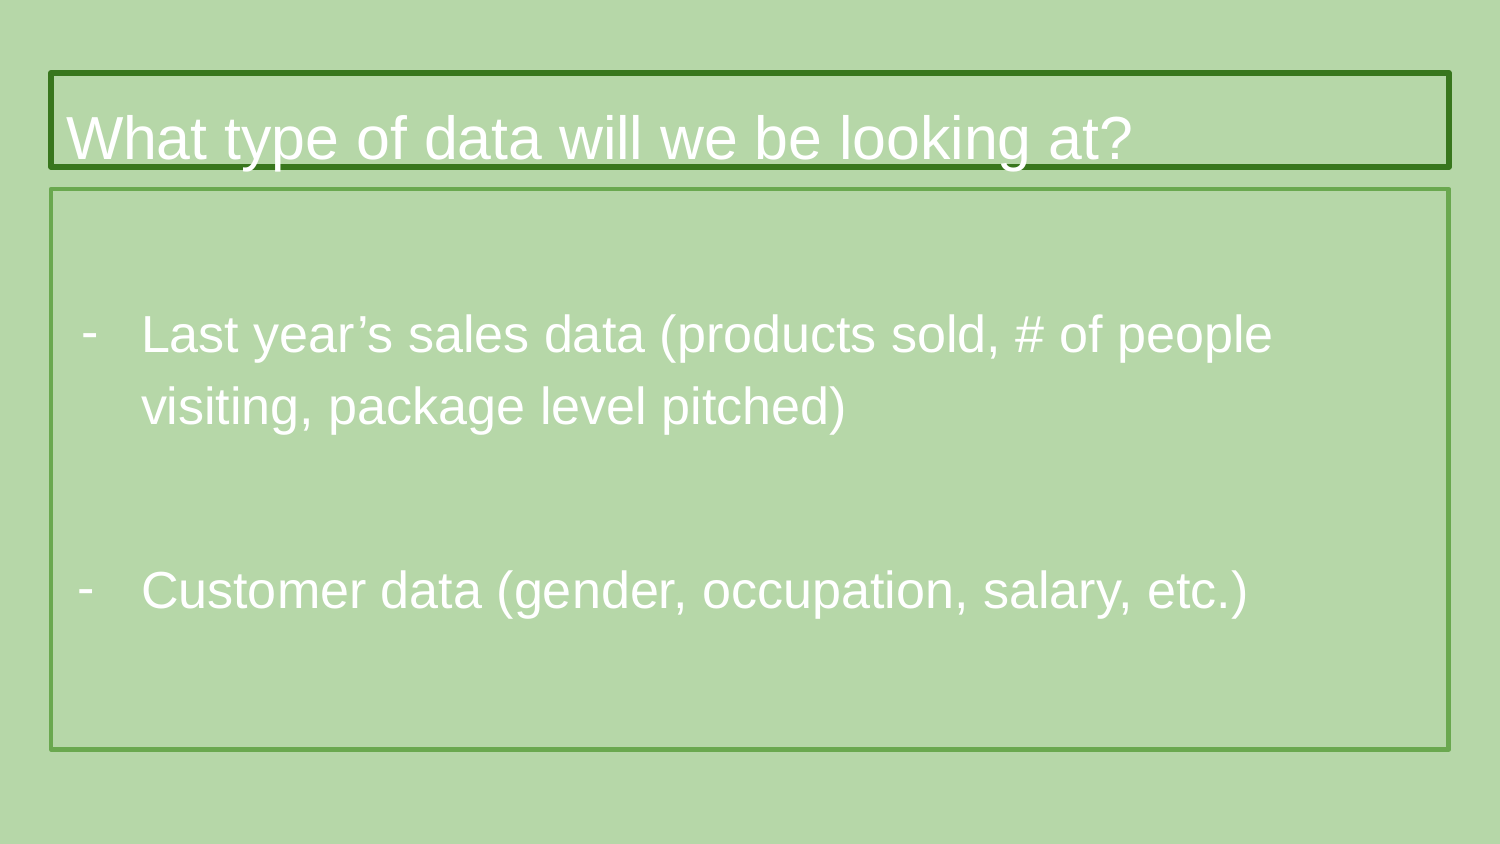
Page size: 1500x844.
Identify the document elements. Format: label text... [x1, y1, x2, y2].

list Last year’s sales data (products sold, # of people visiting, package level pitched) Customer data (gender, occupation, salary, etc.) [51, 189, 1449, 750]
title What type of data will we be looking at? [51, 72, 1449, 167]
